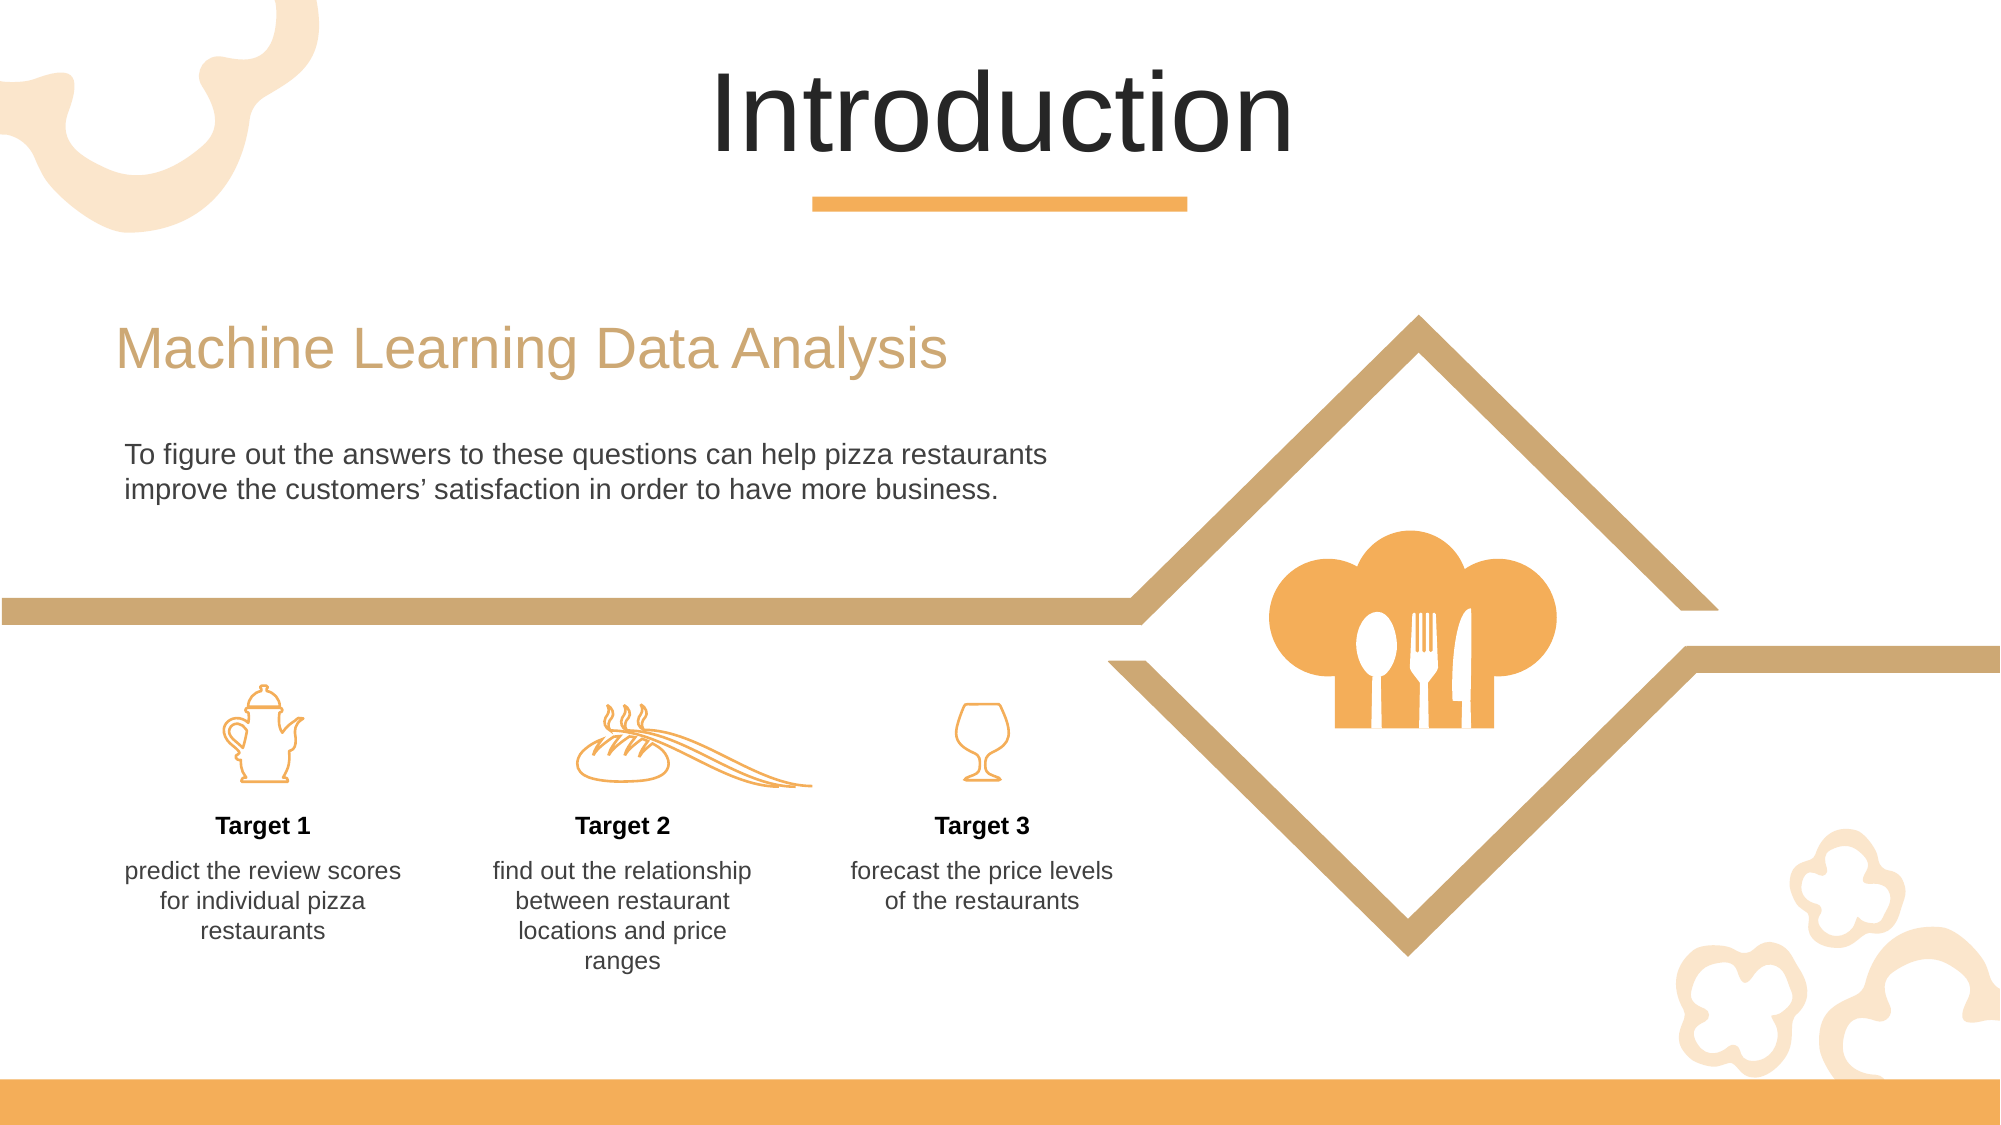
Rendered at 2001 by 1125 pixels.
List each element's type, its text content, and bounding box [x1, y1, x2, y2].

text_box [1269, 530, 1557, 729]
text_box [1056, 645, 2000, 814]
text_box [956, 704, 1009, 781]
list Introduction [53, 55, 1952, 175]
text_box Machine Learning Data Analysis [109, 310, 965, 381]
text_box To figure out the answers to these questions can help pizza restaurants improve the customers’ satisfaction in order to have more business. [109, 427, 1076, 458]
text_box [469, 801, 777, 984]
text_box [1, 458, 1770, 625]
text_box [223, 685, 304, 782]
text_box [828, 801, 1137, 924]
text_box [109, 801, 417, 954]
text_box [577, 704, 669, 782]
